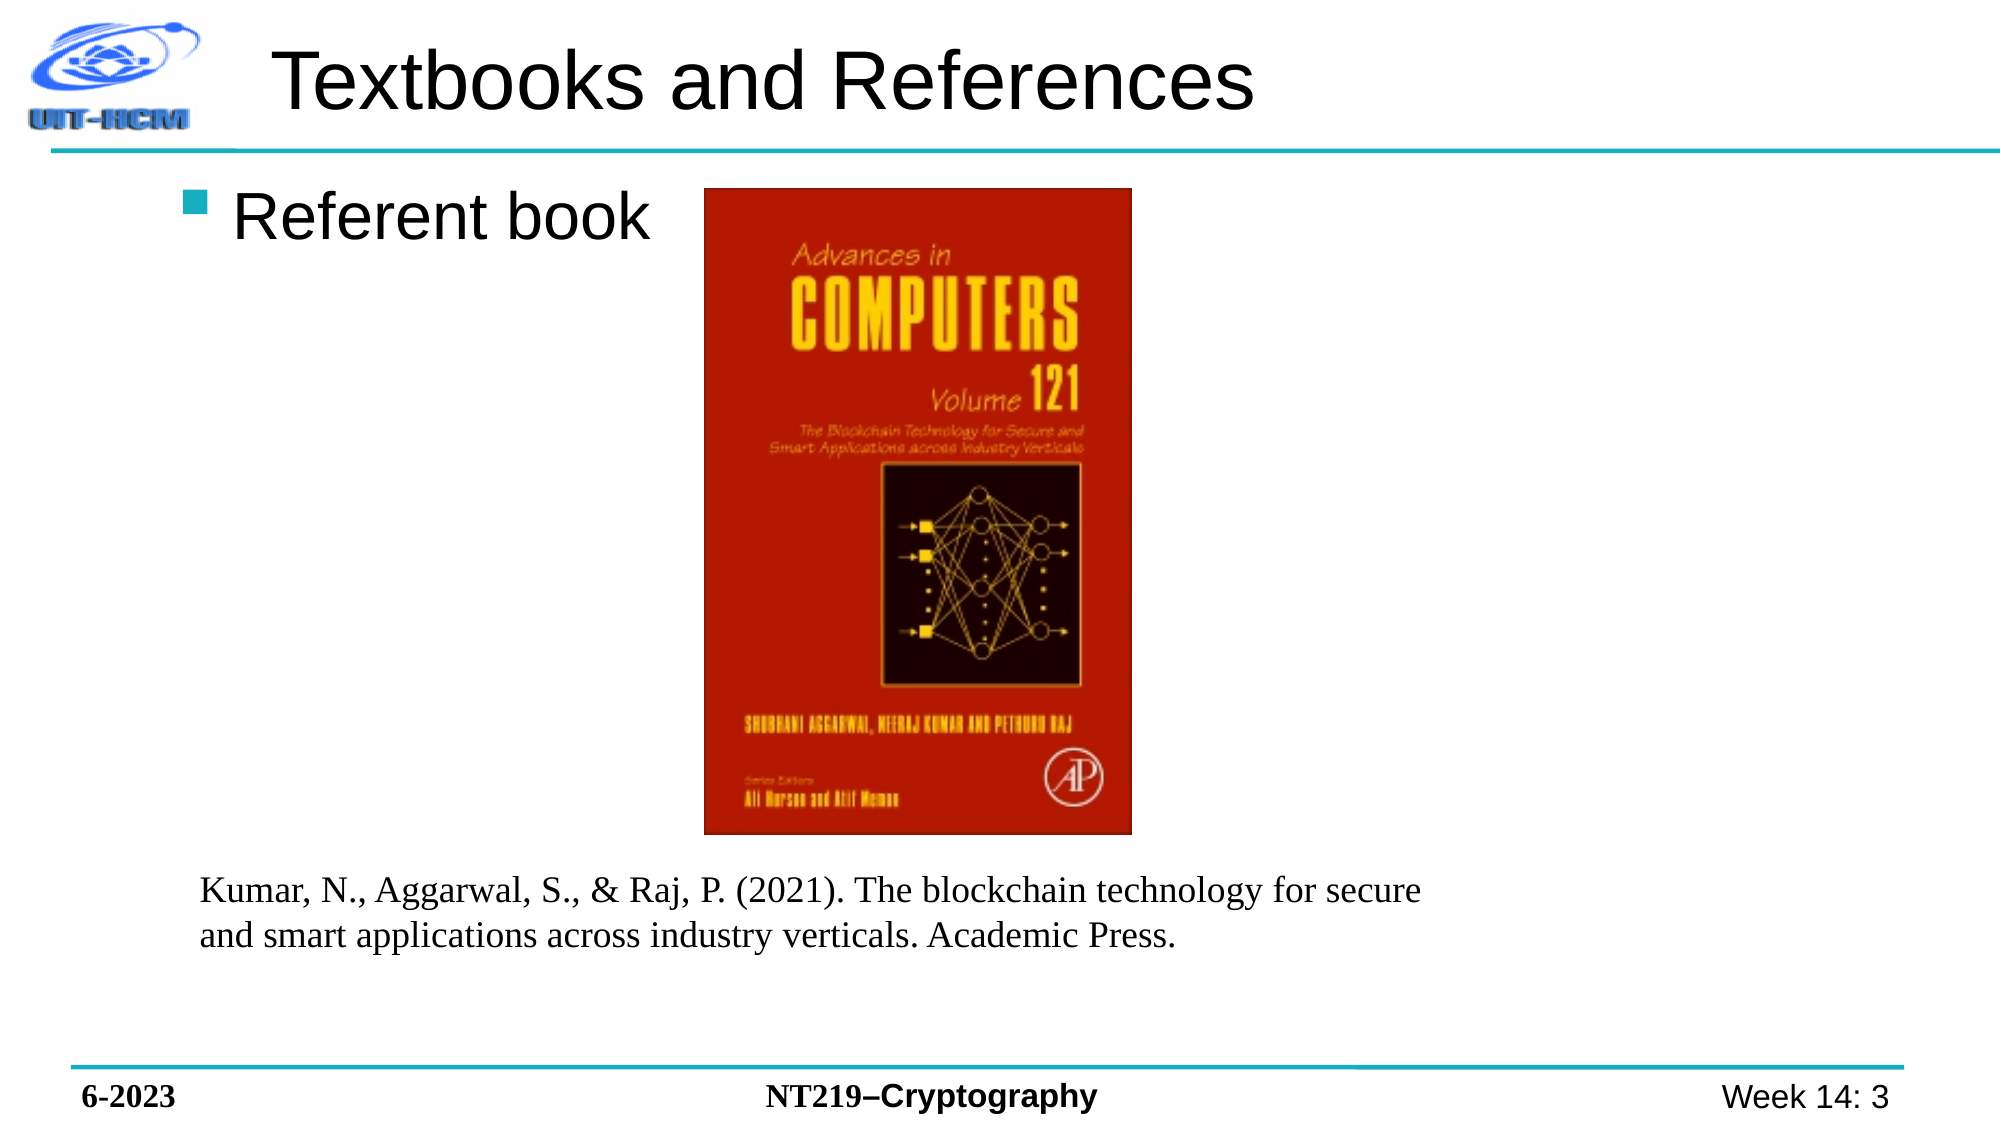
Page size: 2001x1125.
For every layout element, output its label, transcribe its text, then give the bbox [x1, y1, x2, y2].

picture [7, 9, 222, 141]
text_box Kumar, N., Aggarwal, S., & Raj, P. (2021). The blockchain technology for secure and smart applications across industry verticals. Academic Press. [184, 858, 1485, 963]
picture [704, 188, 1132, 835]
list Referent book [161, 164, 1166, 260]
title Textbooks and References [255, 11, 1349, 142]
